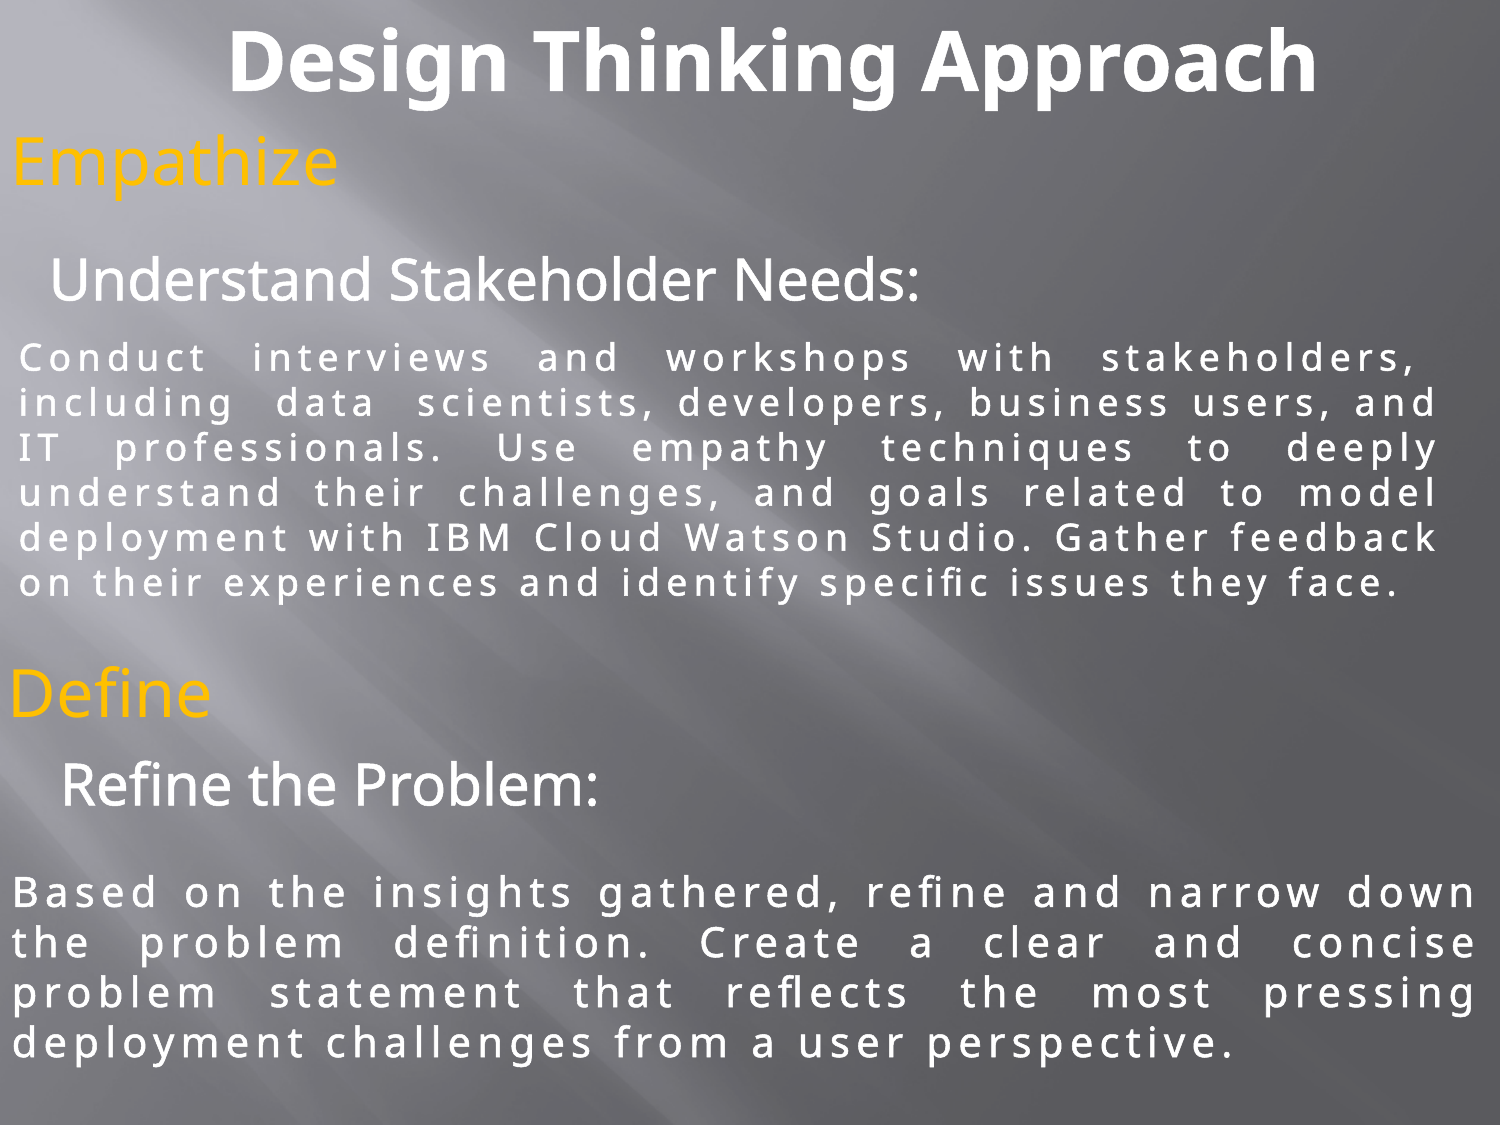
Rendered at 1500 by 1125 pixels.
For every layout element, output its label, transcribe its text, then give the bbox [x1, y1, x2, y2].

text_box Based on the insights gathered, refine and narrow down the problem definition. Create a clear and concise problem statement that reflects the most pressing deployment challenges from a user perspective. [0, 857, 1497, 1073]
text_box Conduct interviews and workshops with stakeholders, including data scientists, developers, business users, and IT professionals. Use empathy techniques to deeply understand their challenges, and goals related to model deployment with IBM Cloud Watson Studio. Gather feedback on their experiences and identify specific issues they face. [3, 325, 1458, 611]
text_box Define [0, 643, 246, 739]
text_box Refine the Problem: [44, 739, 615, 825]
text_box Understand Stakeholder Needs: [33, 234, 936, 320]
text_box Design Thinking Approach [210, 0, 1336, 115]
text_box Empathize [0, 111, 373, 207]
